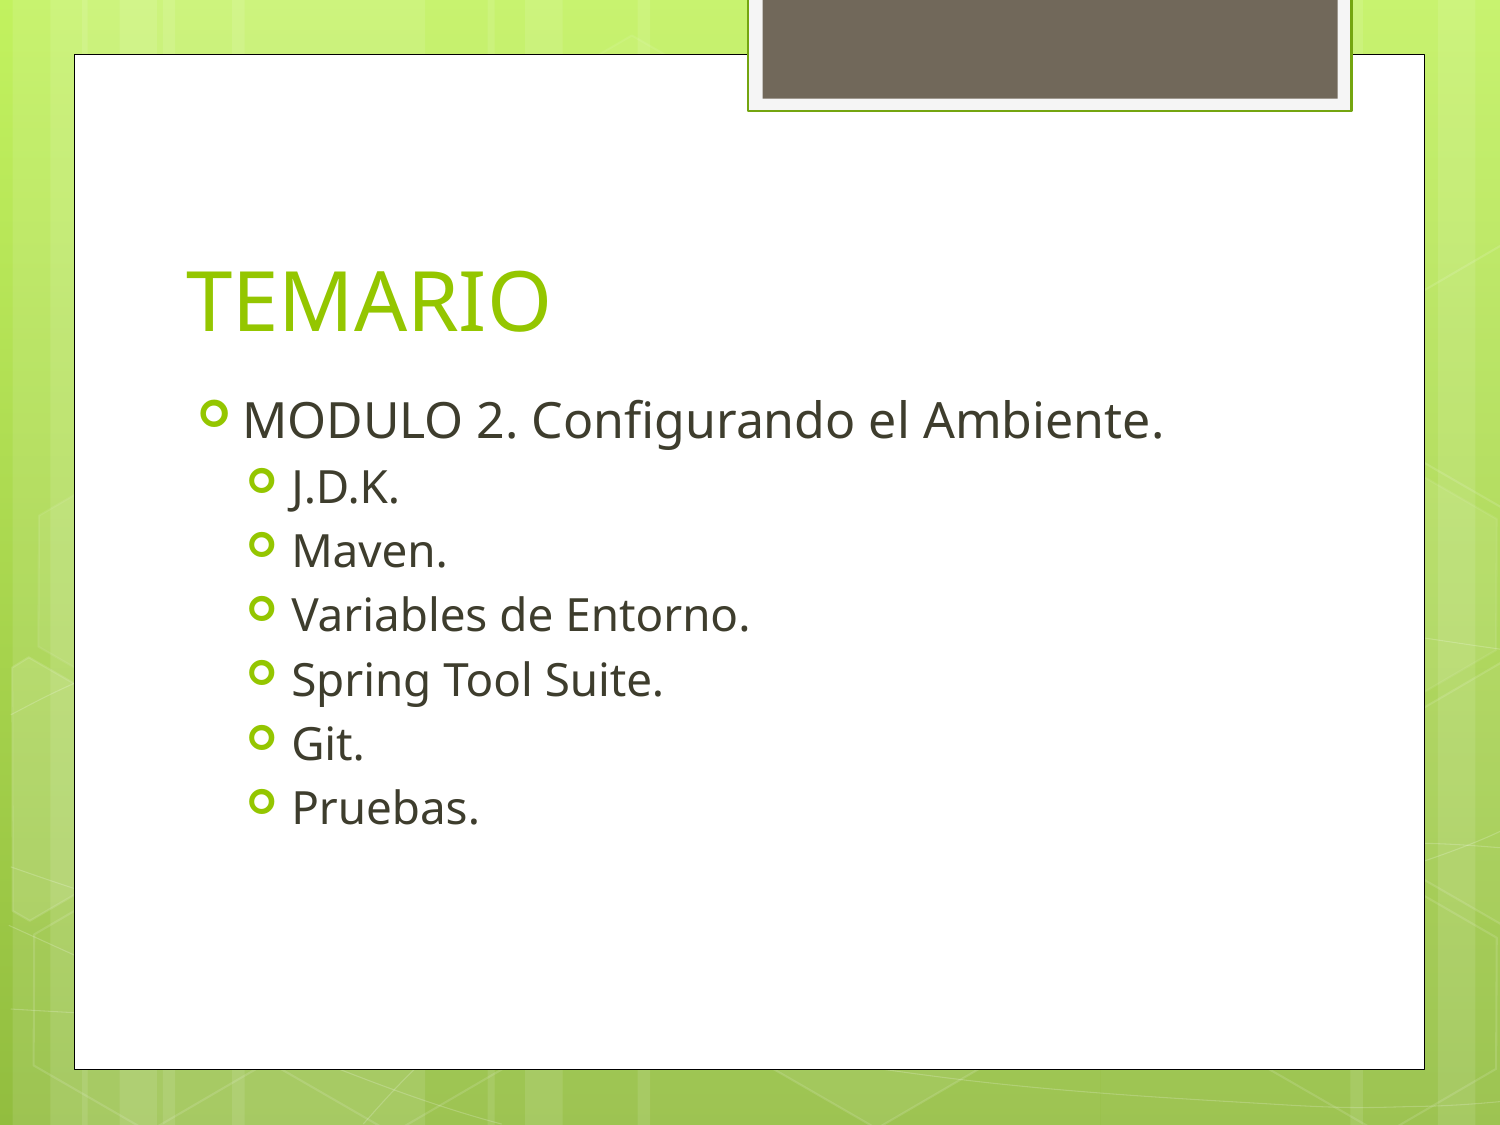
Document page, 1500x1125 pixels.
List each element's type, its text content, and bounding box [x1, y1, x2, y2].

title TEMARIO [171, 168, 1324, 357]
list MODULO 2. Configurando el Ambiente. J.D.K. Maven. Variables de Entorno. Spring Tool Suite. Git. Pruebas. [171, 381, 1283, 957]
